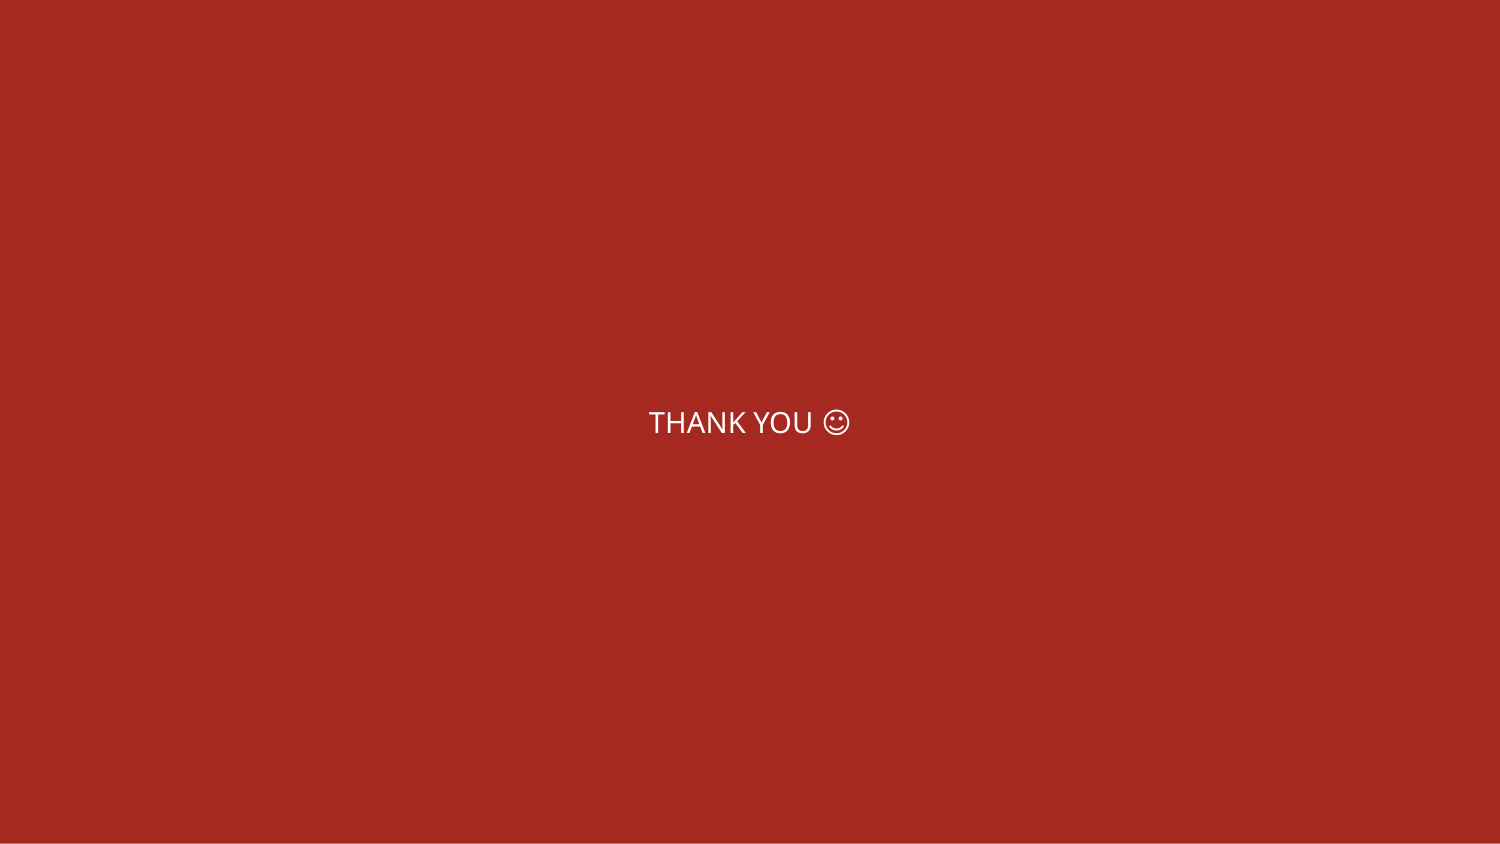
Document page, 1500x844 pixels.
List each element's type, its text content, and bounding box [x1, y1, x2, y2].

text_box THANK YOU ☺ [637, 399, 936, 446]
